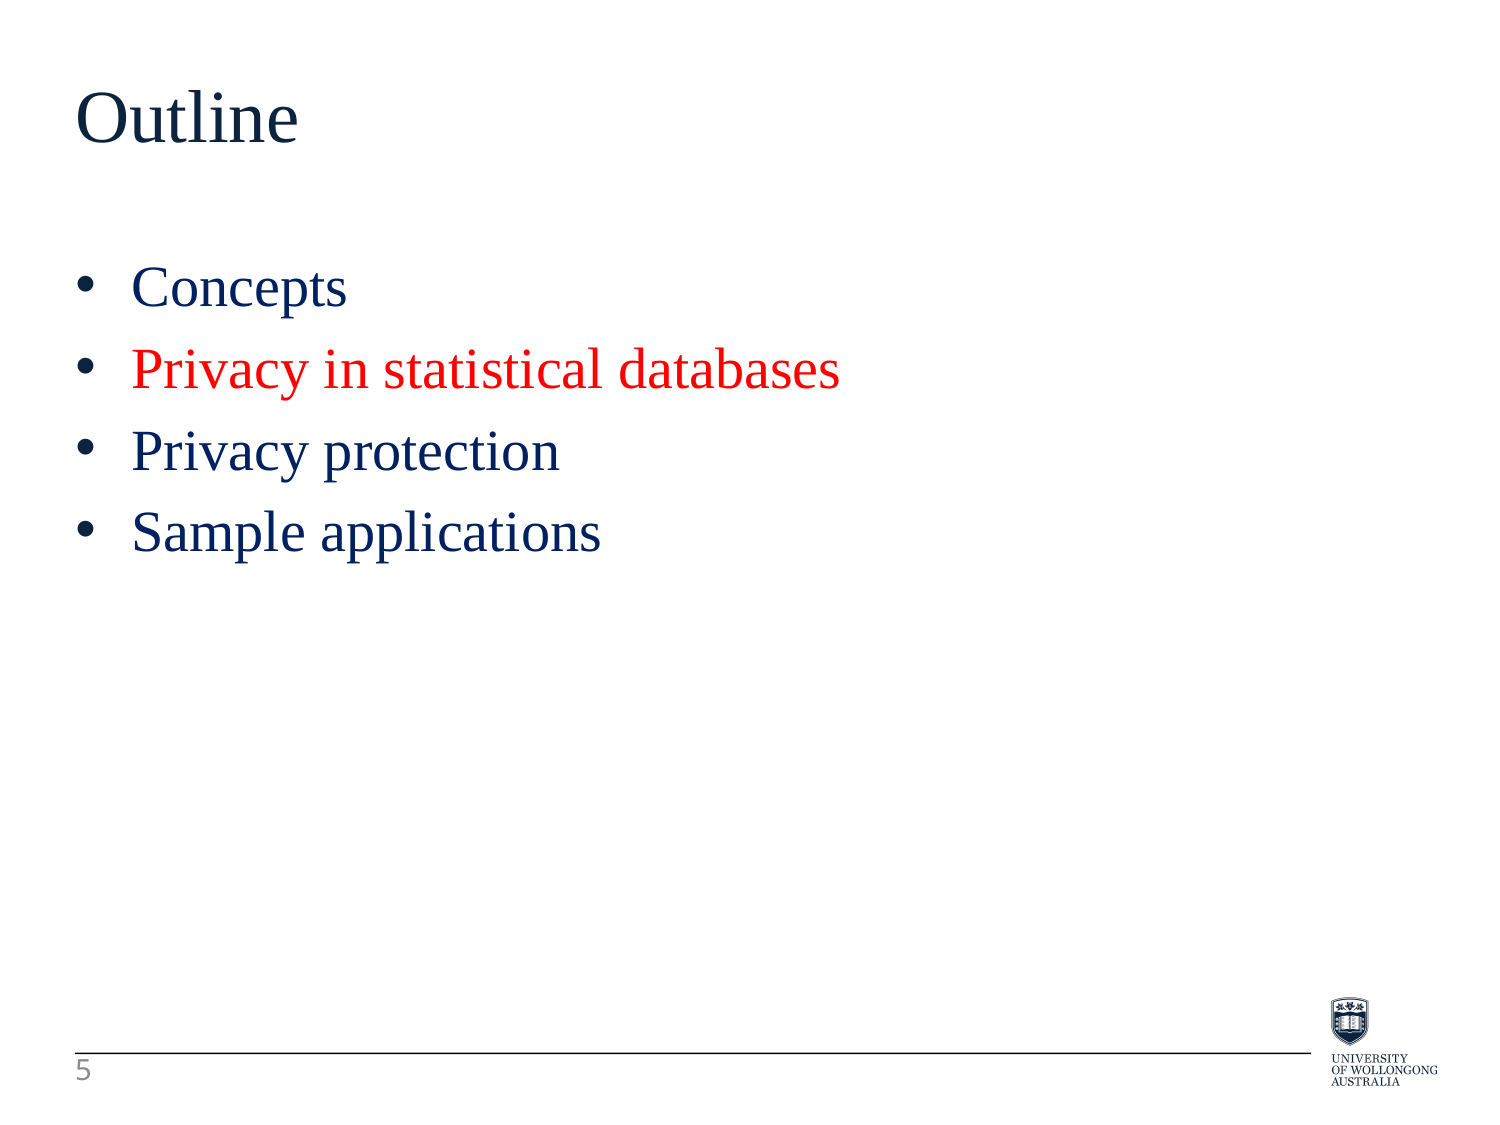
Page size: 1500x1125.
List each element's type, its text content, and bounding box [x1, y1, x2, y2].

text_box Concepts Privacy in statistical databases Privacy protection Sample applications [74, 248, 1367, 768]
text_box Outline [74, 67, 1269, 206]
text_box 5 [74, 1059, 135, 1091]
